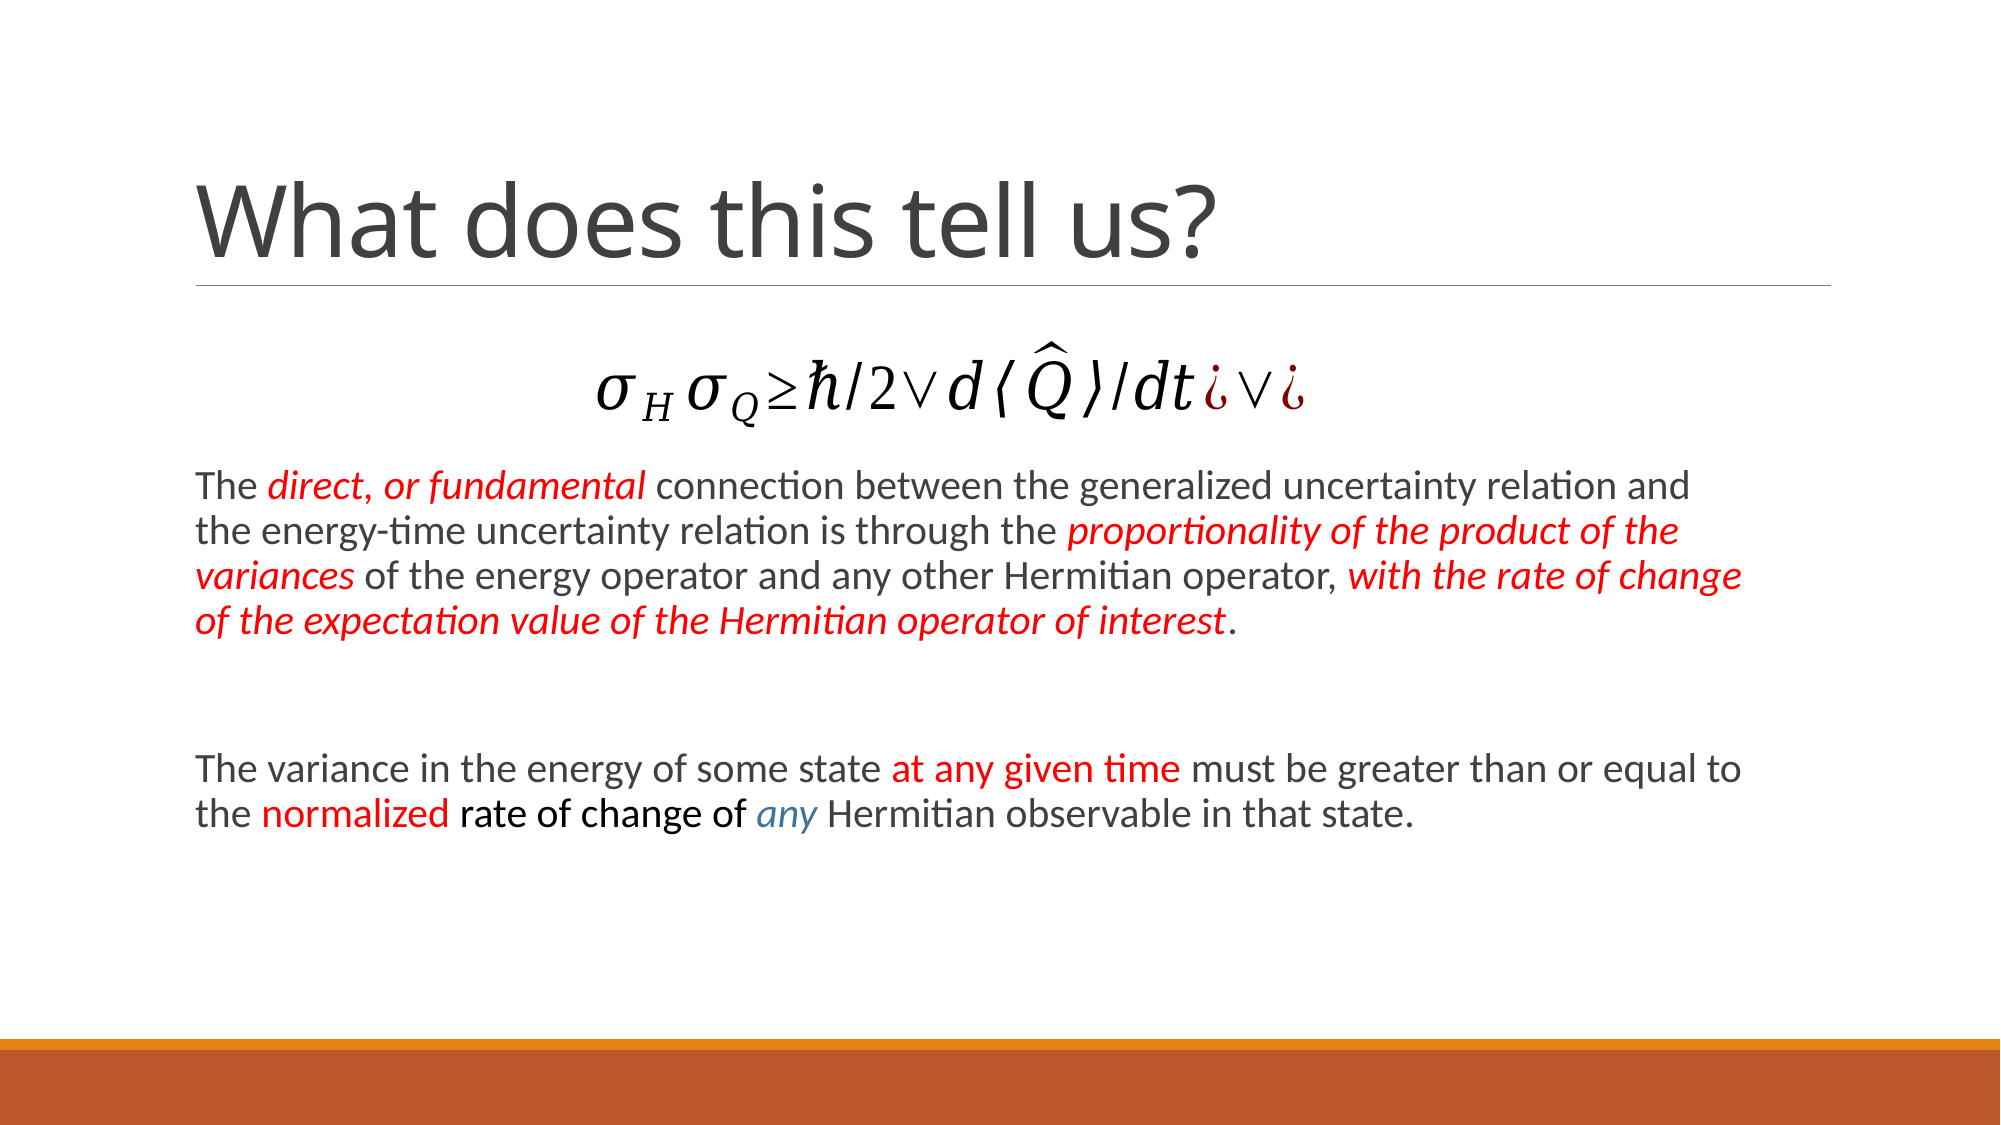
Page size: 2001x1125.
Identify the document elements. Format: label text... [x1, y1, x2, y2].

list The direct, or fundamental connection between the generalized uncertainty relation and the energy-time uncertainty relation is through the proportionality of the product of the variances of the energy operator and any other Hermitian operator, with the rate of change of the expectation value of the Hermitian operator of interest. The variance in the energy of some state at any given time must be greater than or equal to the normalized rate of change of any Hermitian observable in that state. [180, 302, 1754, 963]
title What does this tell us? [180, 47, 1830, 285]
